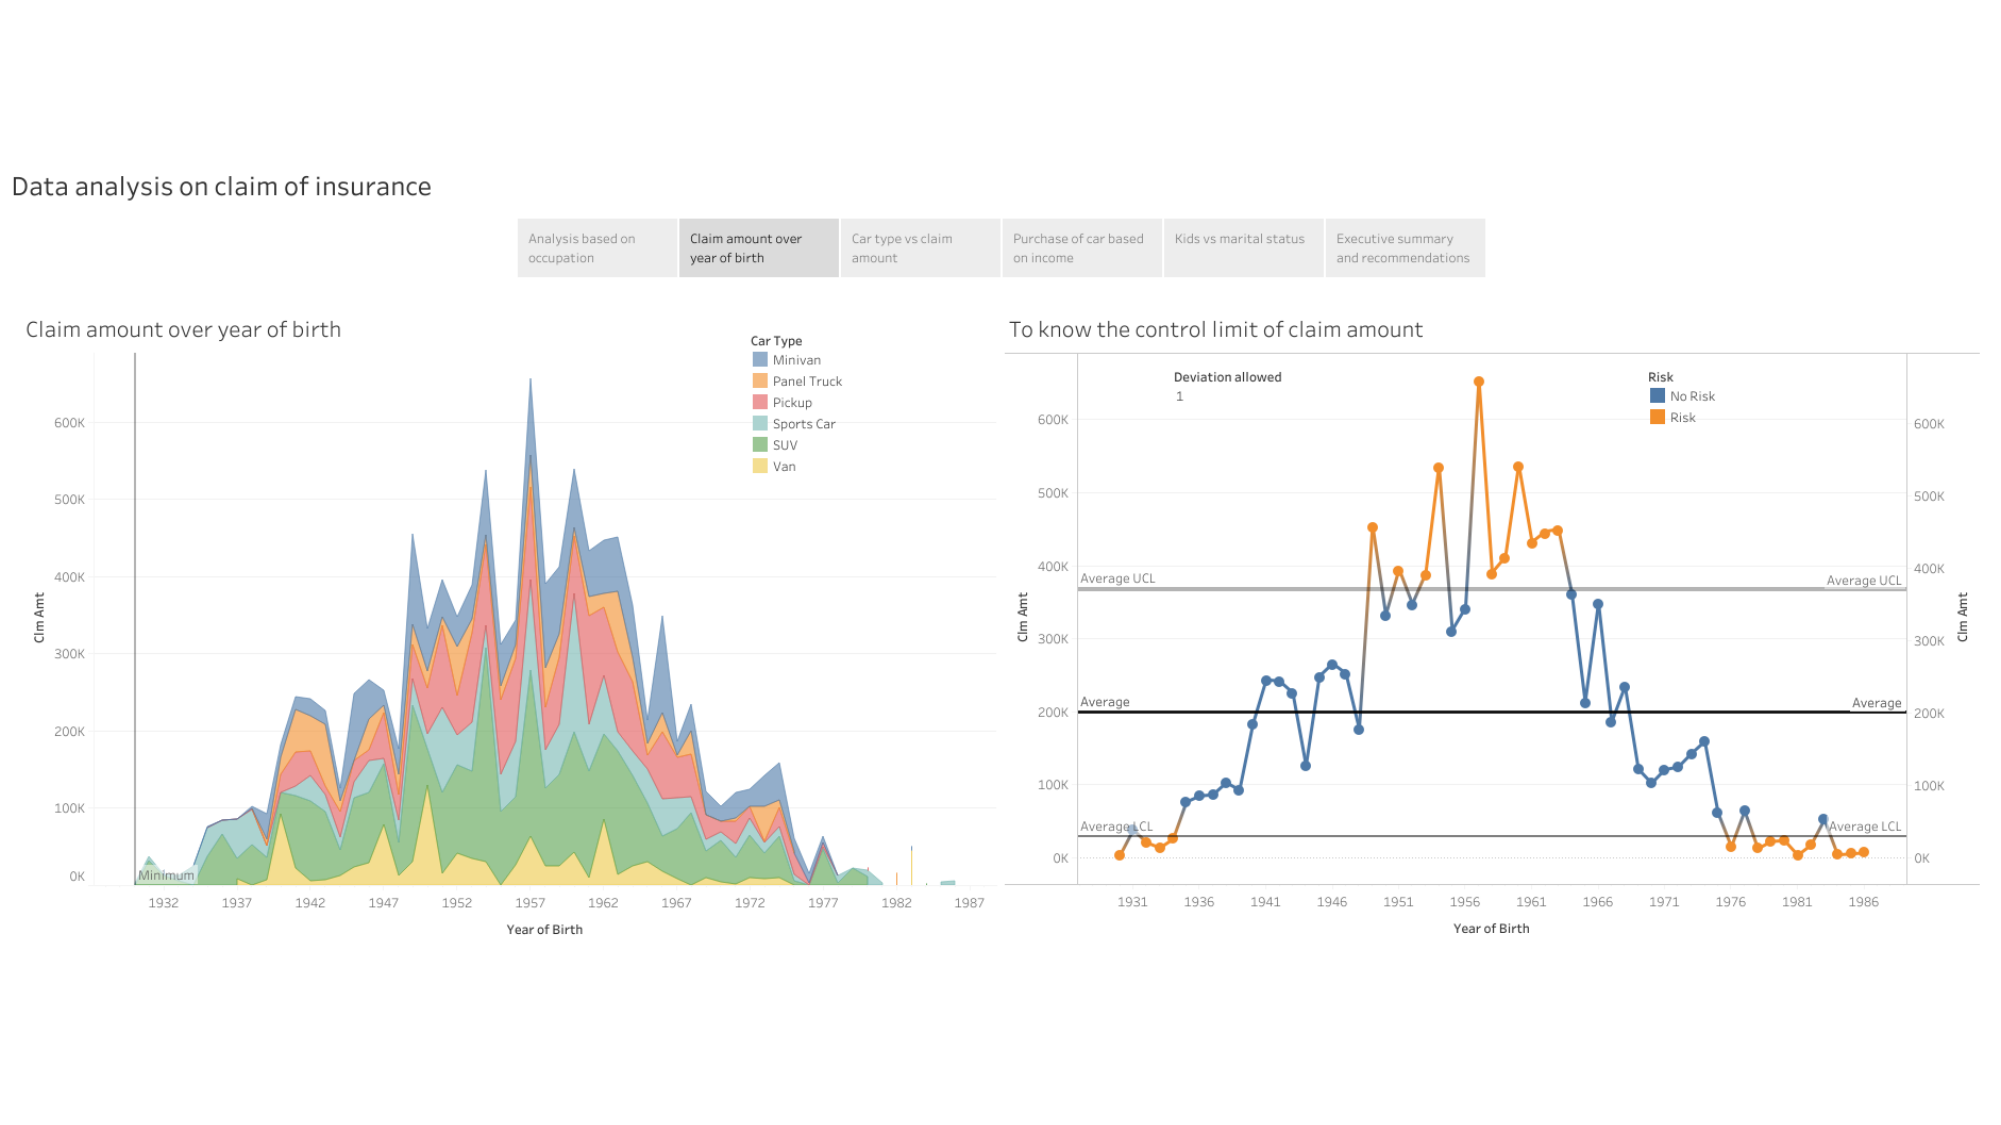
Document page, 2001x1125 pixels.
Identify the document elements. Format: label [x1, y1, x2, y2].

picture [0, 158, 2000, 966]
